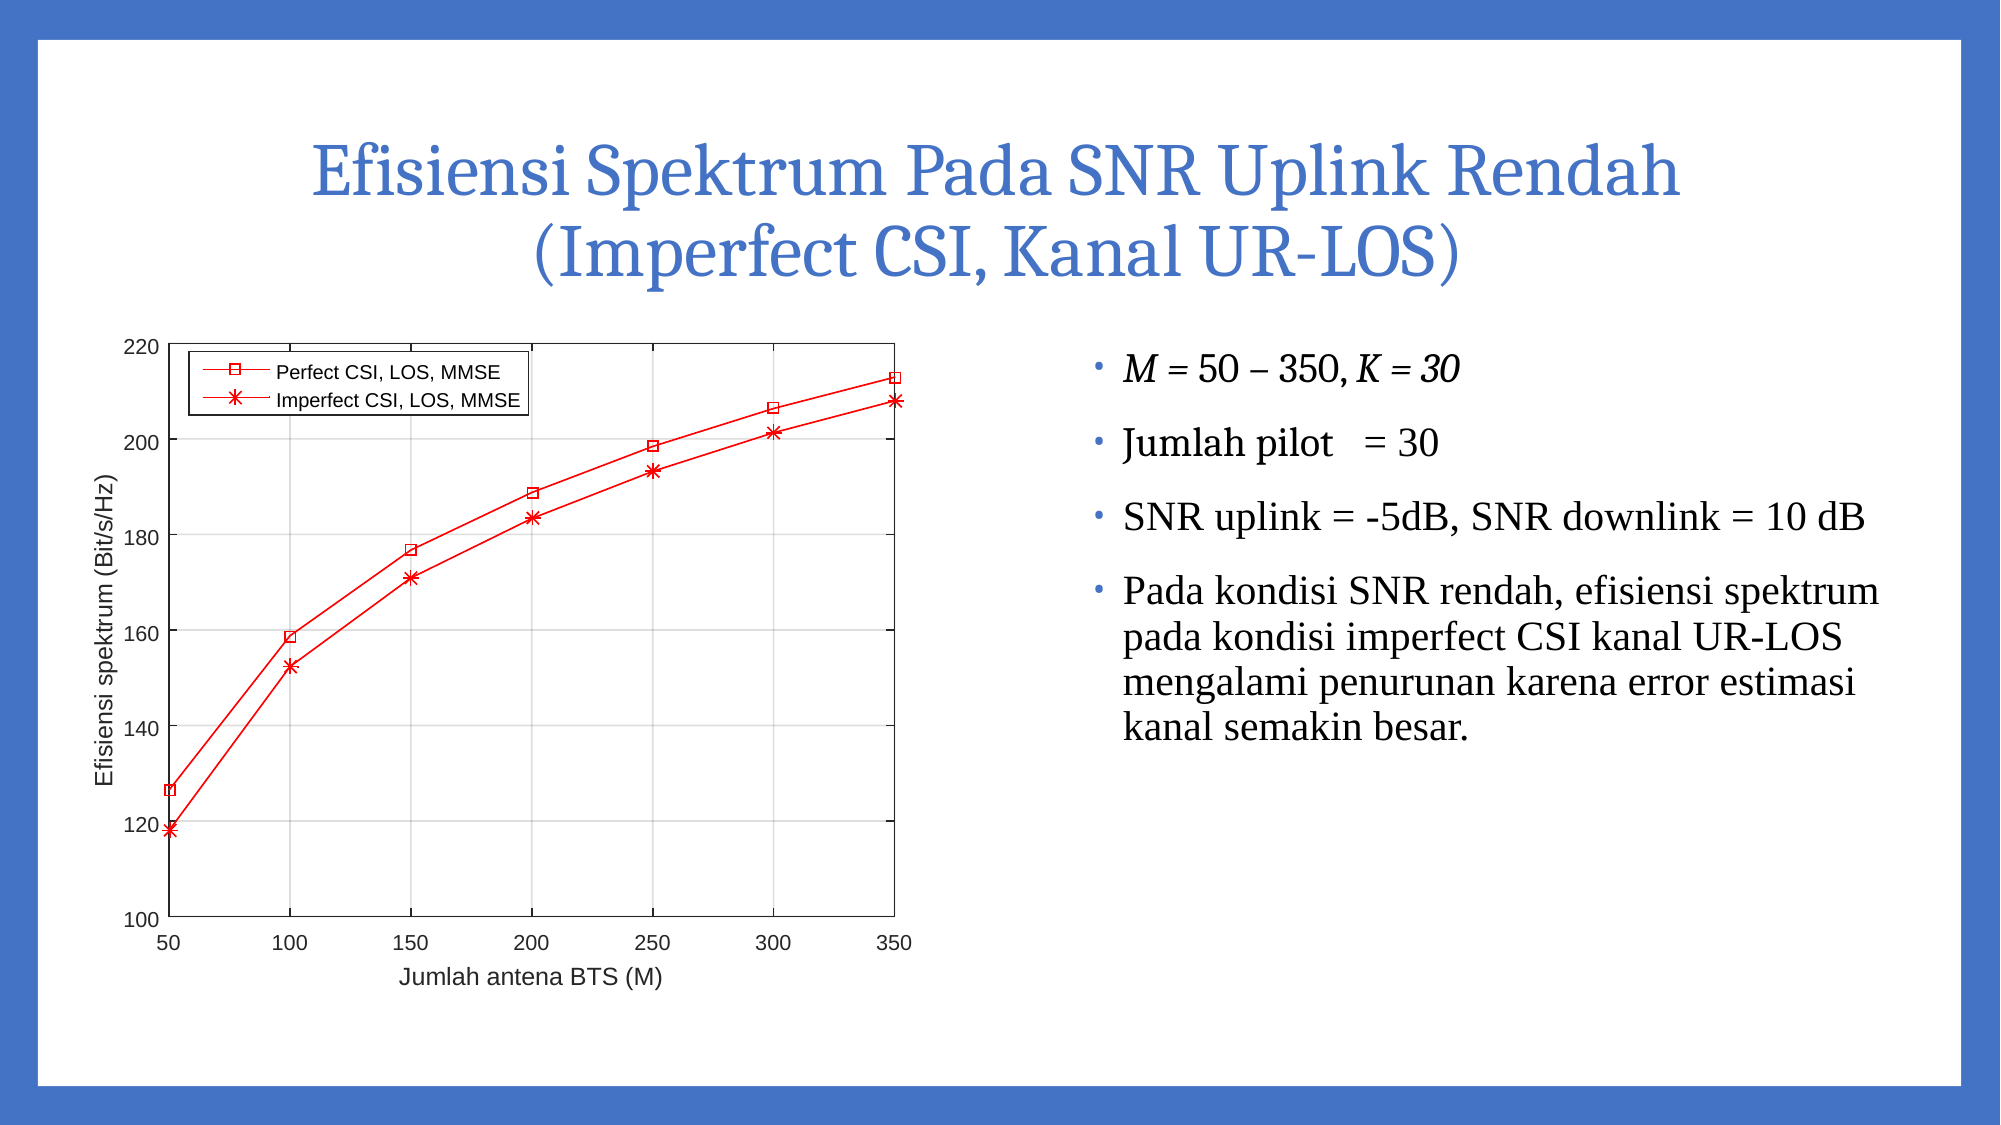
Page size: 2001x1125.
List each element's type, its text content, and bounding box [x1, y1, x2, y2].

title Efisiensi Spektrum Pada SNR Uplink Rendah (Imperfect CSI, Kanal UR-LOS) [187, 99, 1808, 323]
picture [74, 322, 914, 993]
